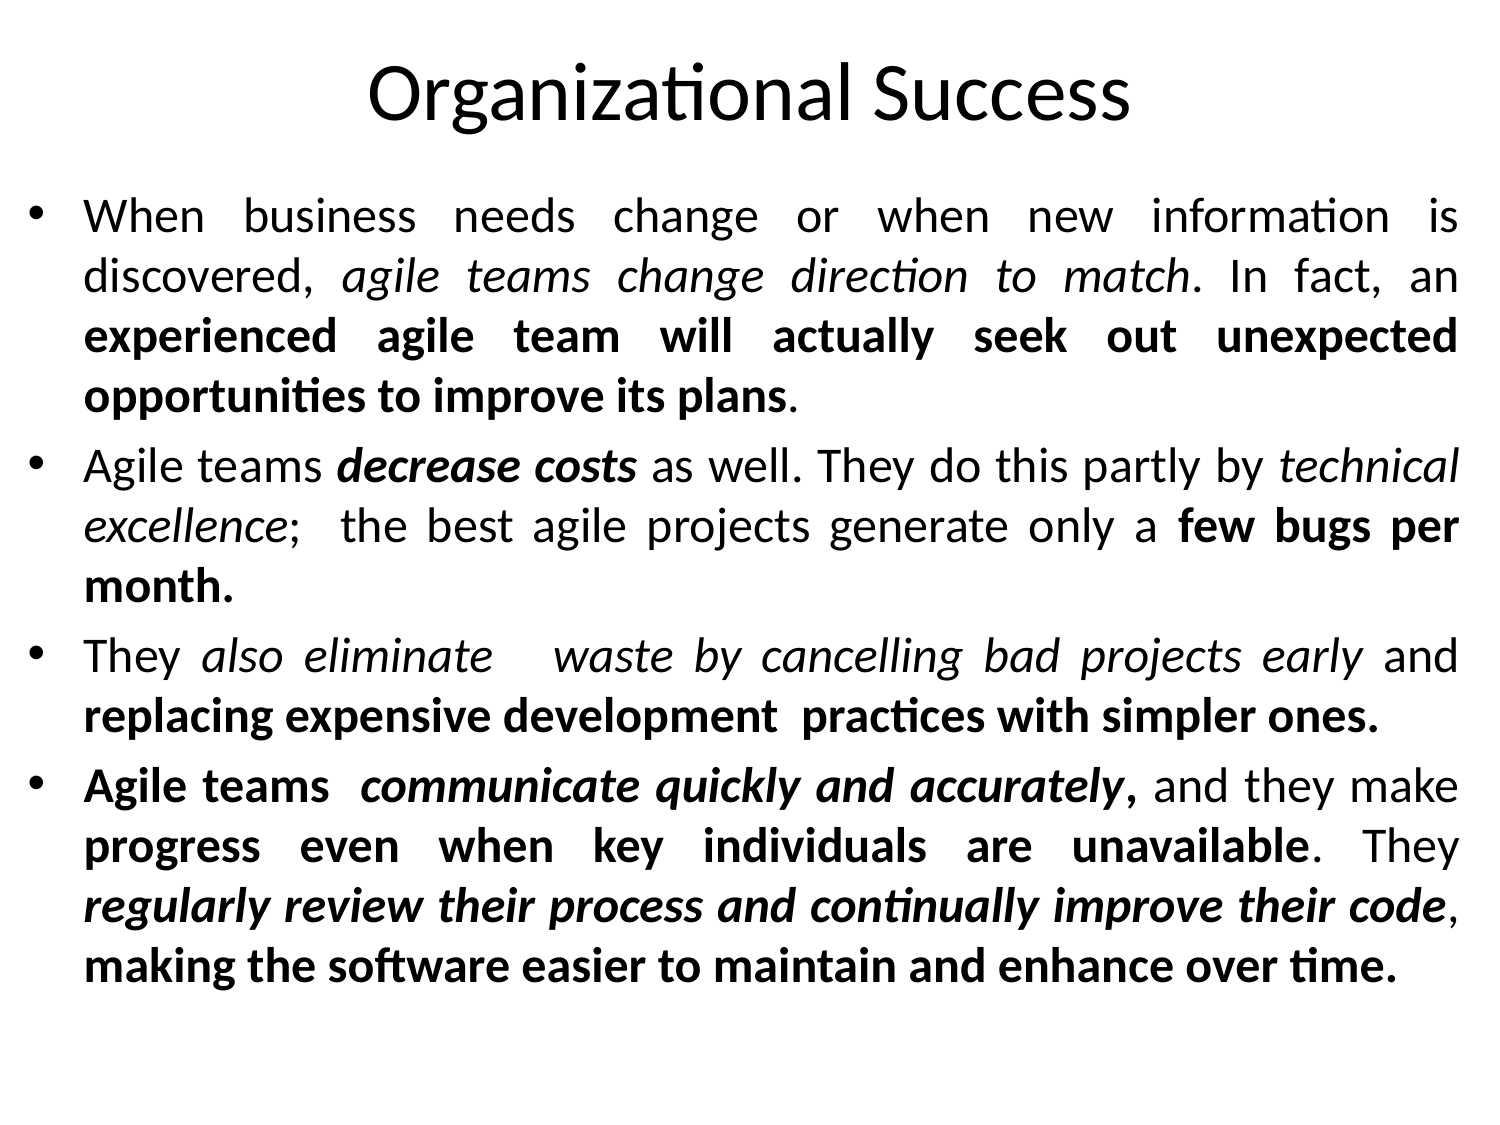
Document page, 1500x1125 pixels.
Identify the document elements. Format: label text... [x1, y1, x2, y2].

title Organizational Success [75, 12, 1425, 163]
list When business needs change or when new information is discovered, agile teams change direction to match. In fact, an experienced agile team will actually seek out unexpected opportunities to improve its plans. Agile teams decrease costs as well. They do this partly by technical excellence; the best agile projects generate only a few bugs per month. They also eliminate waste by cancelling bad projects early and replacing expensive development practices with simpler ones. Agile teams communicate quickly and accurately, and they make progress even when key individuals are unavailable. They regularly review their process and continually improve their code, making the software easier to maintain and enhance over time. [12, 174, 1475, 1063]
